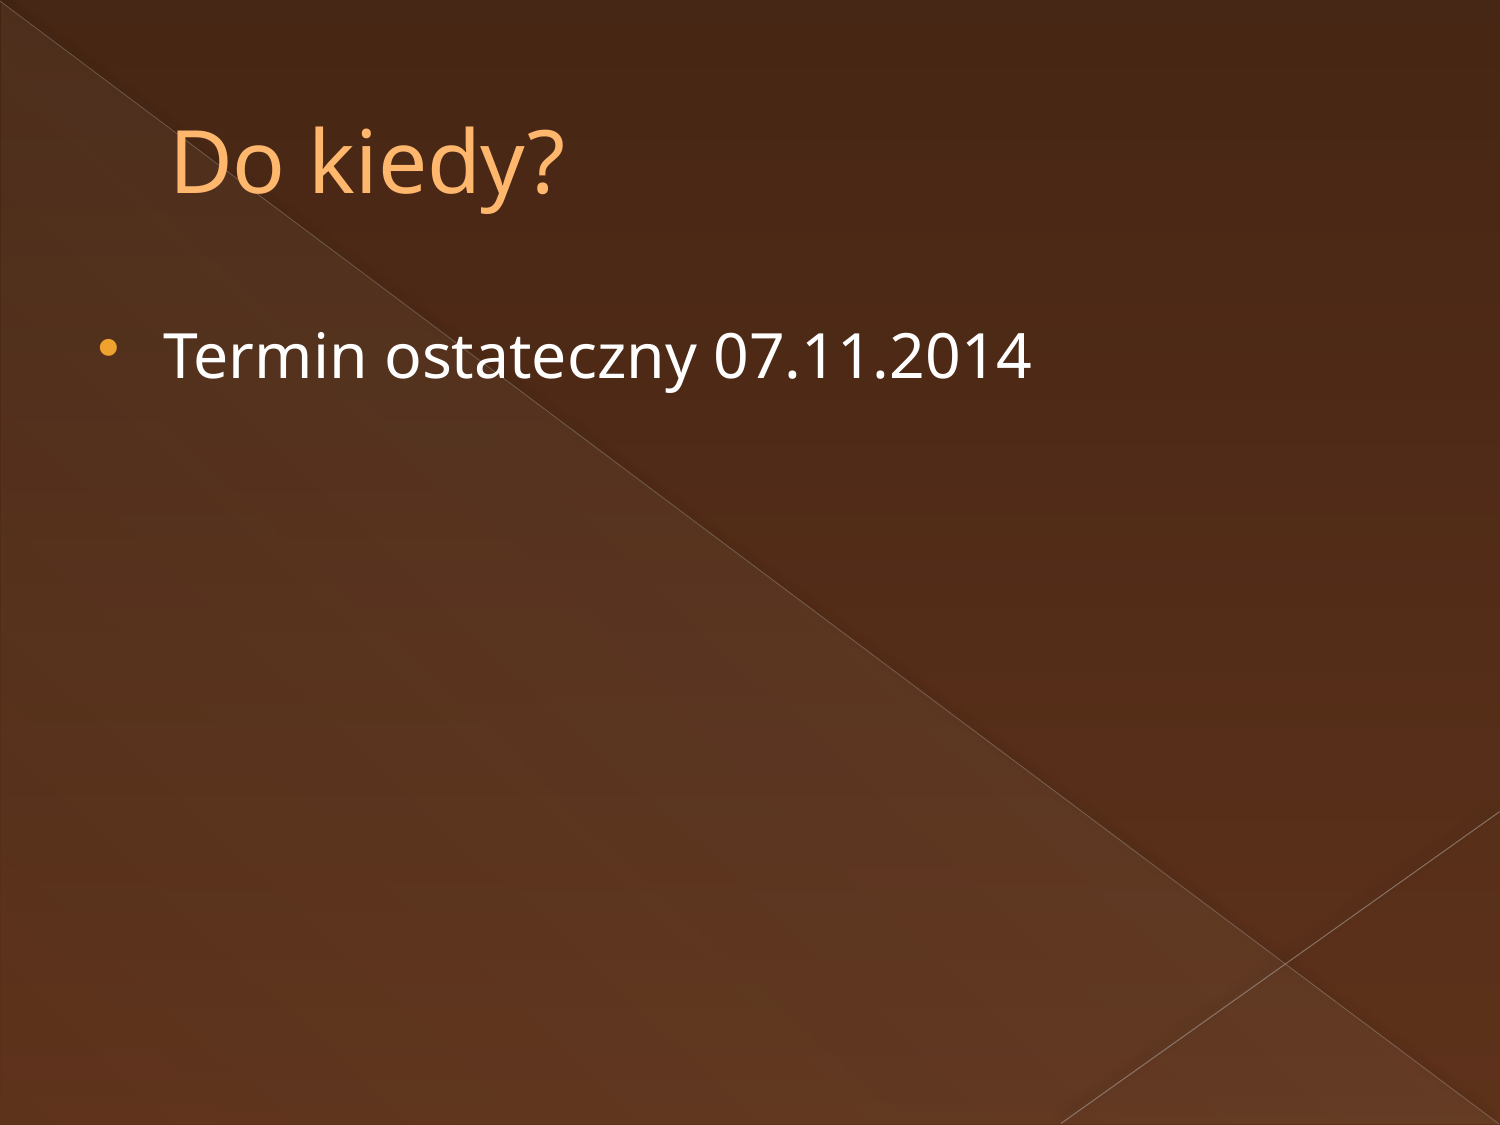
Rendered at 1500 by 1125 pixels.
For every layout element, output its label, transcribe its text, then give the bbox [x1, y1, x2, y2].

title Do kiedy? [75, 43, 1425, 274]
list Termin ostateczny 07.11.2014 [75, 308, 1425, 1059]
